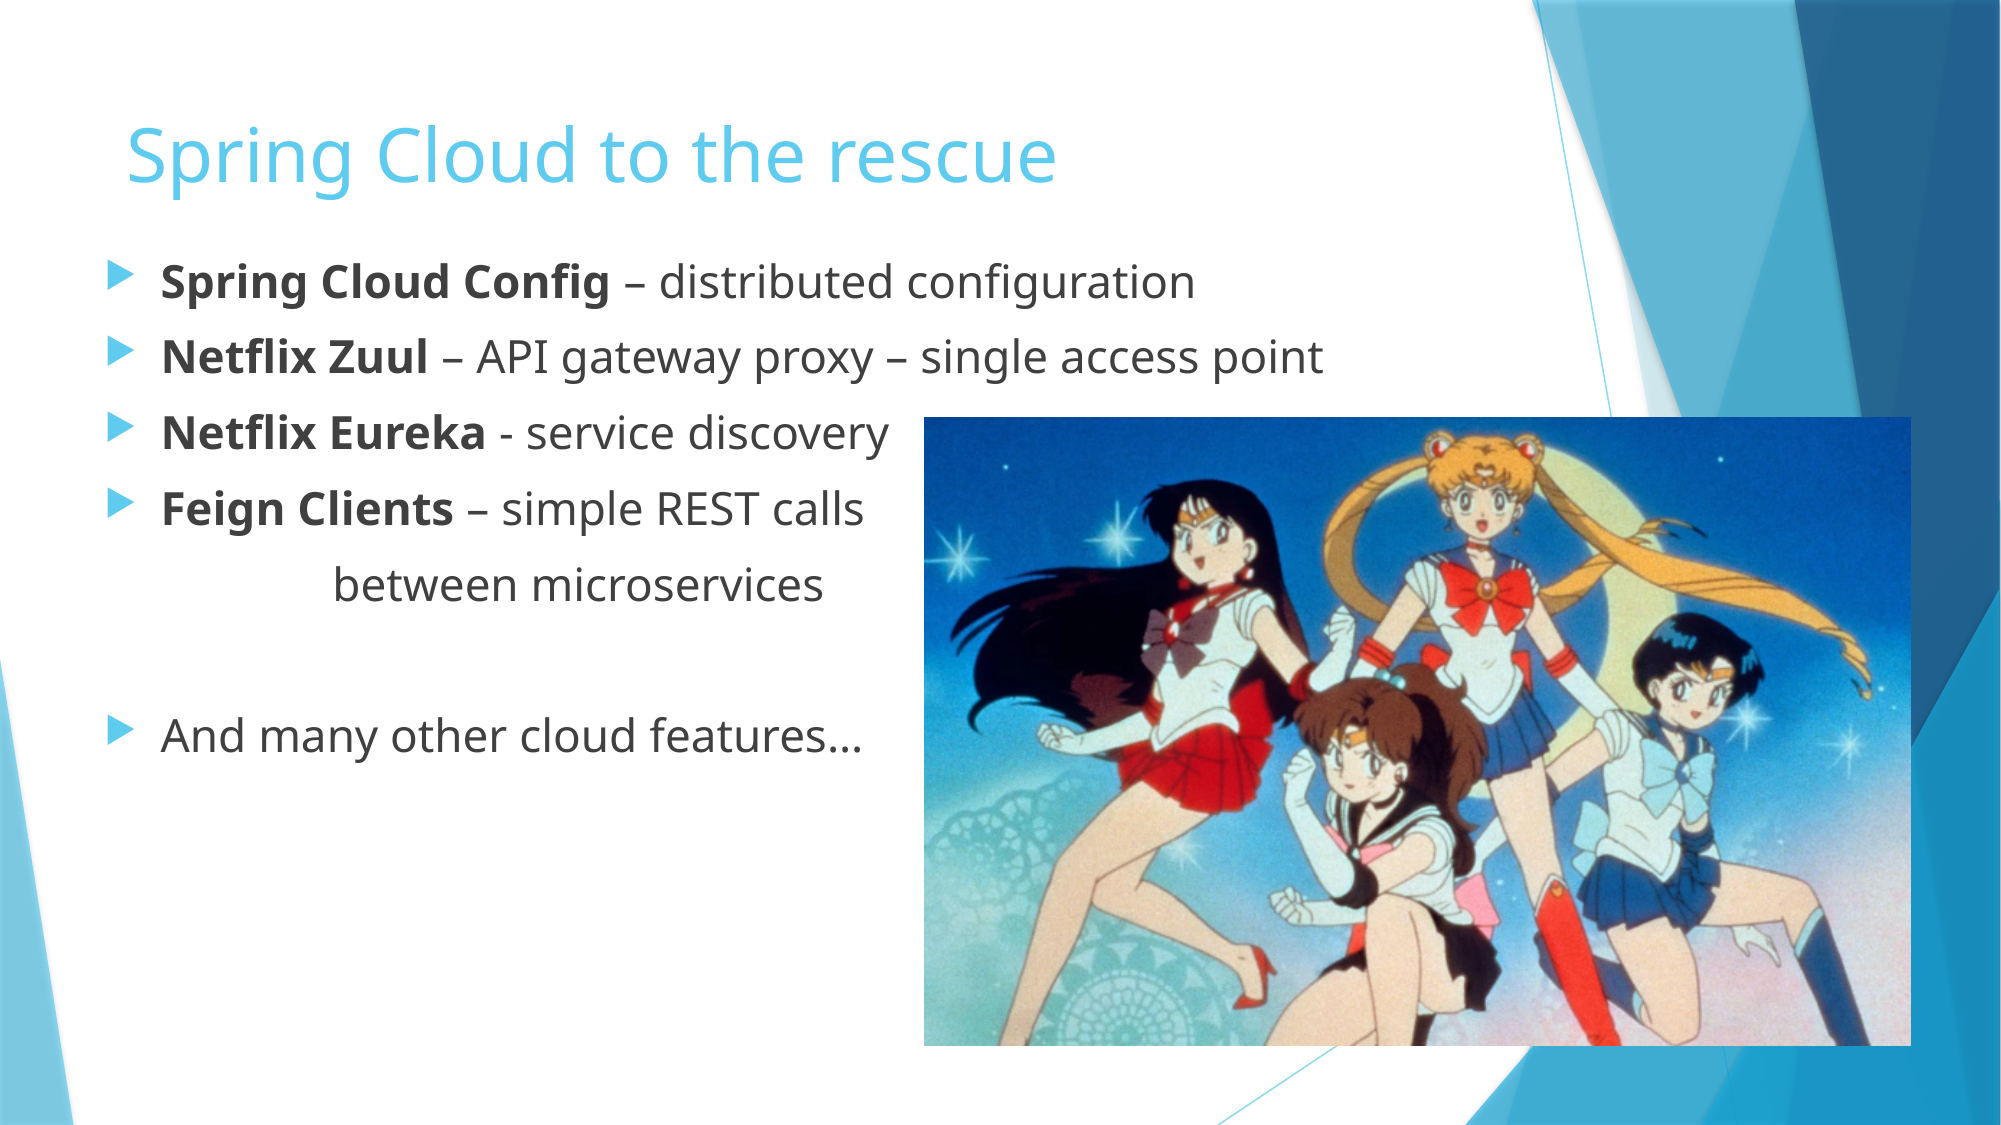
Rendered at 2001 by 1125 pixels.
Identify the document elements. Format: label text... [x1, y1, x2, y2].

text_box Spring Cloud Config – distributed configuration Netflix Zuul – API gateway proxy – single access point Netflix Eureka - service discovery Feign Clients – simple REST calls between microservices And many other cloud features… [89, 245, 1665, 943]
title Spring Cloud to the rescue [111, 99, 1522, 245]
picture [924, 417, 1912, 1046]
